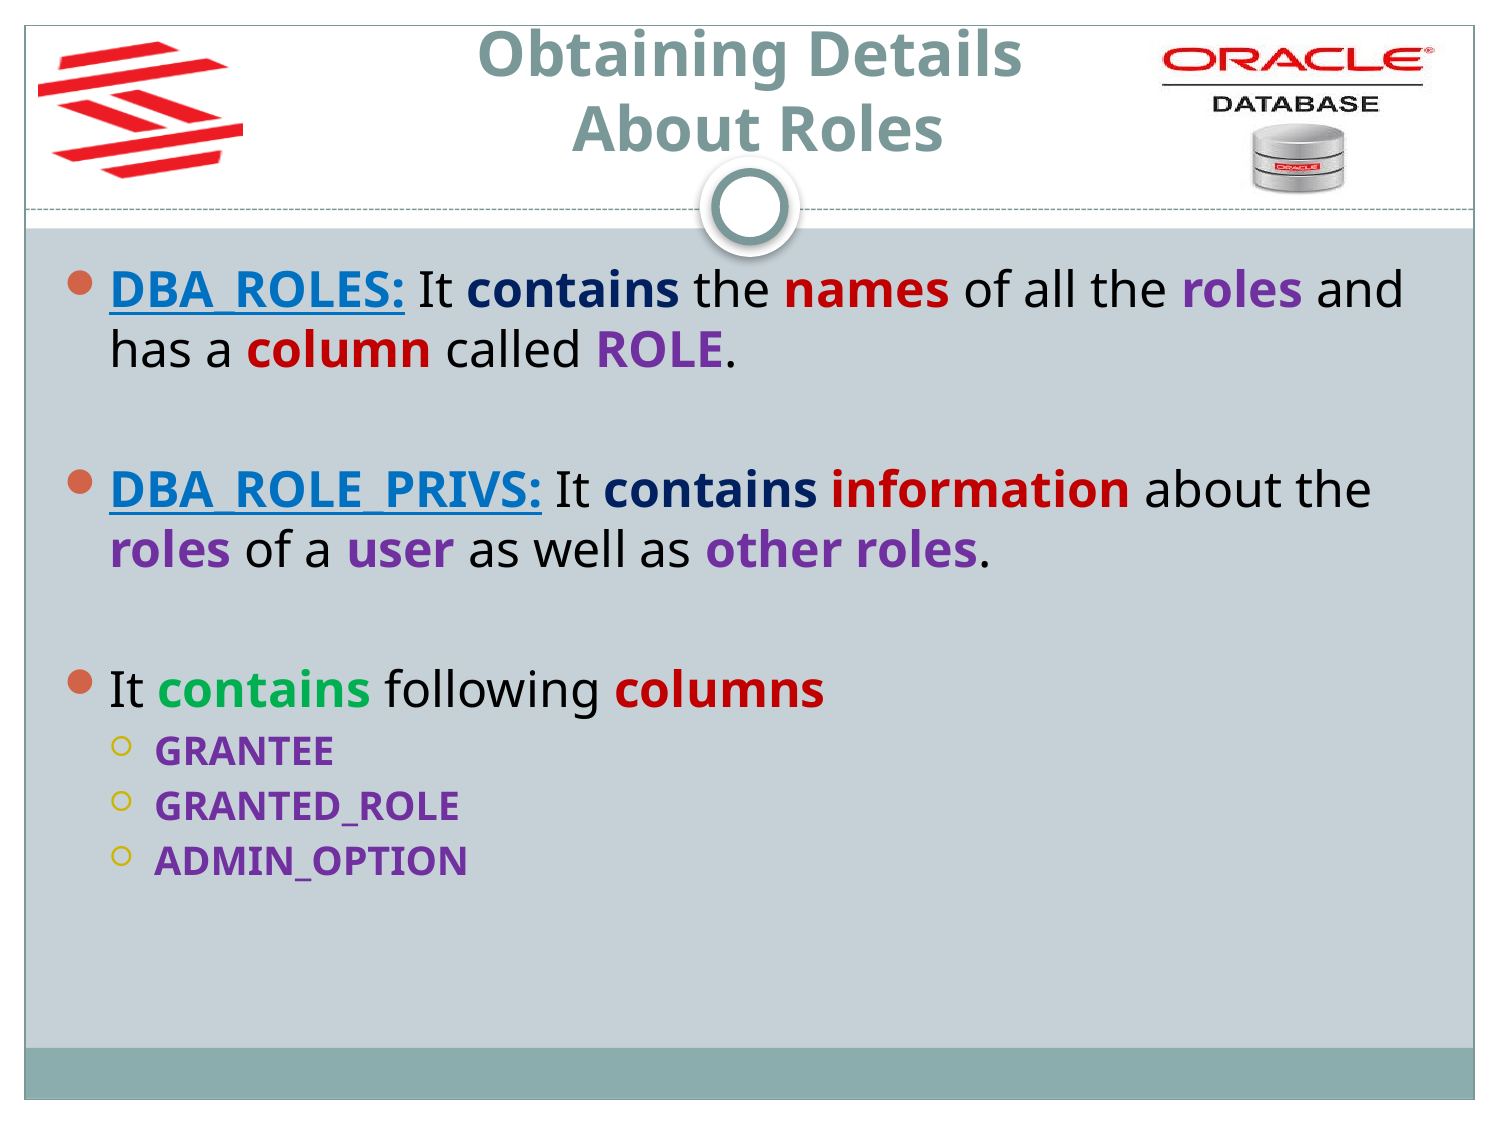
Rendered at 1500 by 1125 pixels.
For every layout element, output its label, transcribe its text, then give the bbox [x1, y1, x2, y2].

picture [1148, 34, 1453, 200]
list DBA_ROLES: It contains the names of all the roles and has a column called ROLE. DBA_ROLE_PRIVS: It contains information about the roles of a user as well as other roles. It contains following columns GRANTEE GRANTED_ROLE ADMIN_OPTION [49, 250, 1445, 1047]
picture [37, 40, 243, 185]
title Obtaining Details About Roles [248, 46, 1141, 172]
